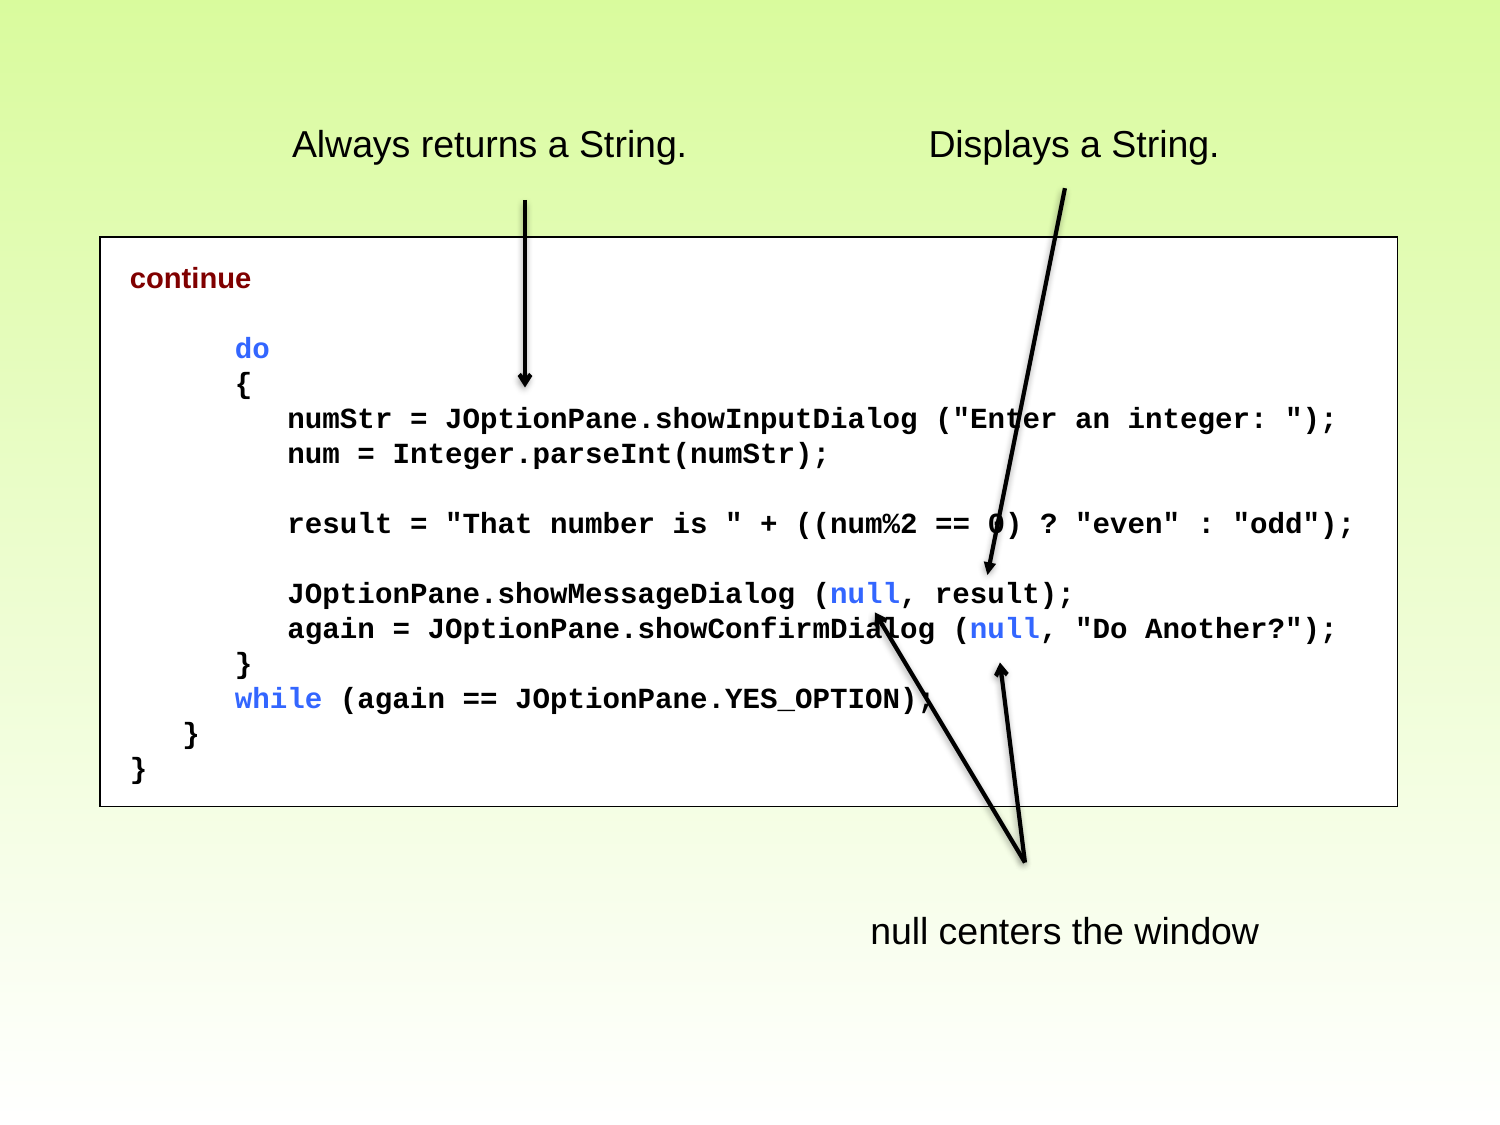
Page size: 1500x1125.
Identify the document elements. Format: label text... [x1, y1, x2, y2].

text_box continue do { numStr = JOptionPane.showInputDialog ("Enter an integer: "); num = Integer.parseInt(numStr); result = "That number is " + ((num%2 == 0) ? "even" : "odd"); JOptionPane.showMessageDialog (null, result); again = JOptionPane.showConfirmDialog (null, "Do Another?"); } while (again == JOptionPane.YES_OPTION); } } [99, 236, 1398, 807]
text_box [987, 187, 1066, 576]
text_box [874, 612, 1026, 863]
text_box Always returns a String. [277, 112, 703, 173]
text_box Displays a String. [913, 112, 1235, 173]
text_box null centers the window [855, 899, 1275, 960]
